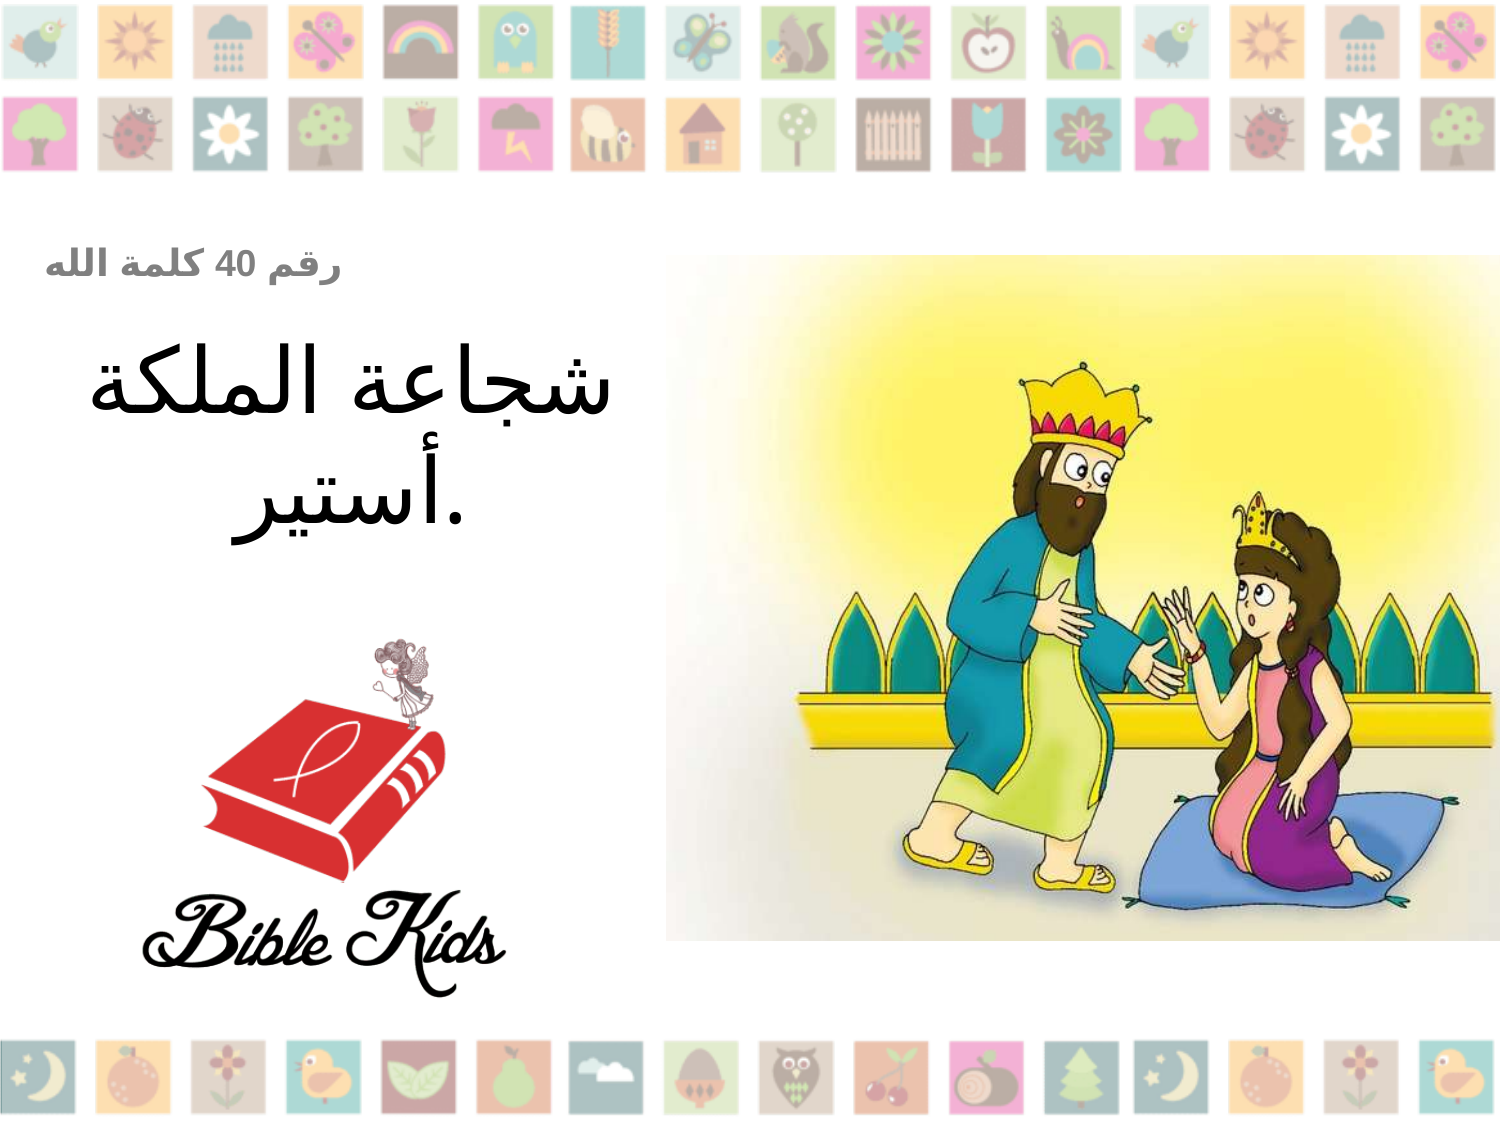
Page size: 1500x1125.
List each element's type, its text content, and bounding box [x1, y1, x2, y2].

picture [666, 255, 1500, 941]
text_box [0, 3, 1500, 181]
text_box شجاعة الملكة أستير. [29, 314, 661, 550]
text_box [0, 1028, 1500, 1118]
text_box رقم 40 كلمة الله [29, 231, 526, 292]
picture [117, 600, 544, 1027]
